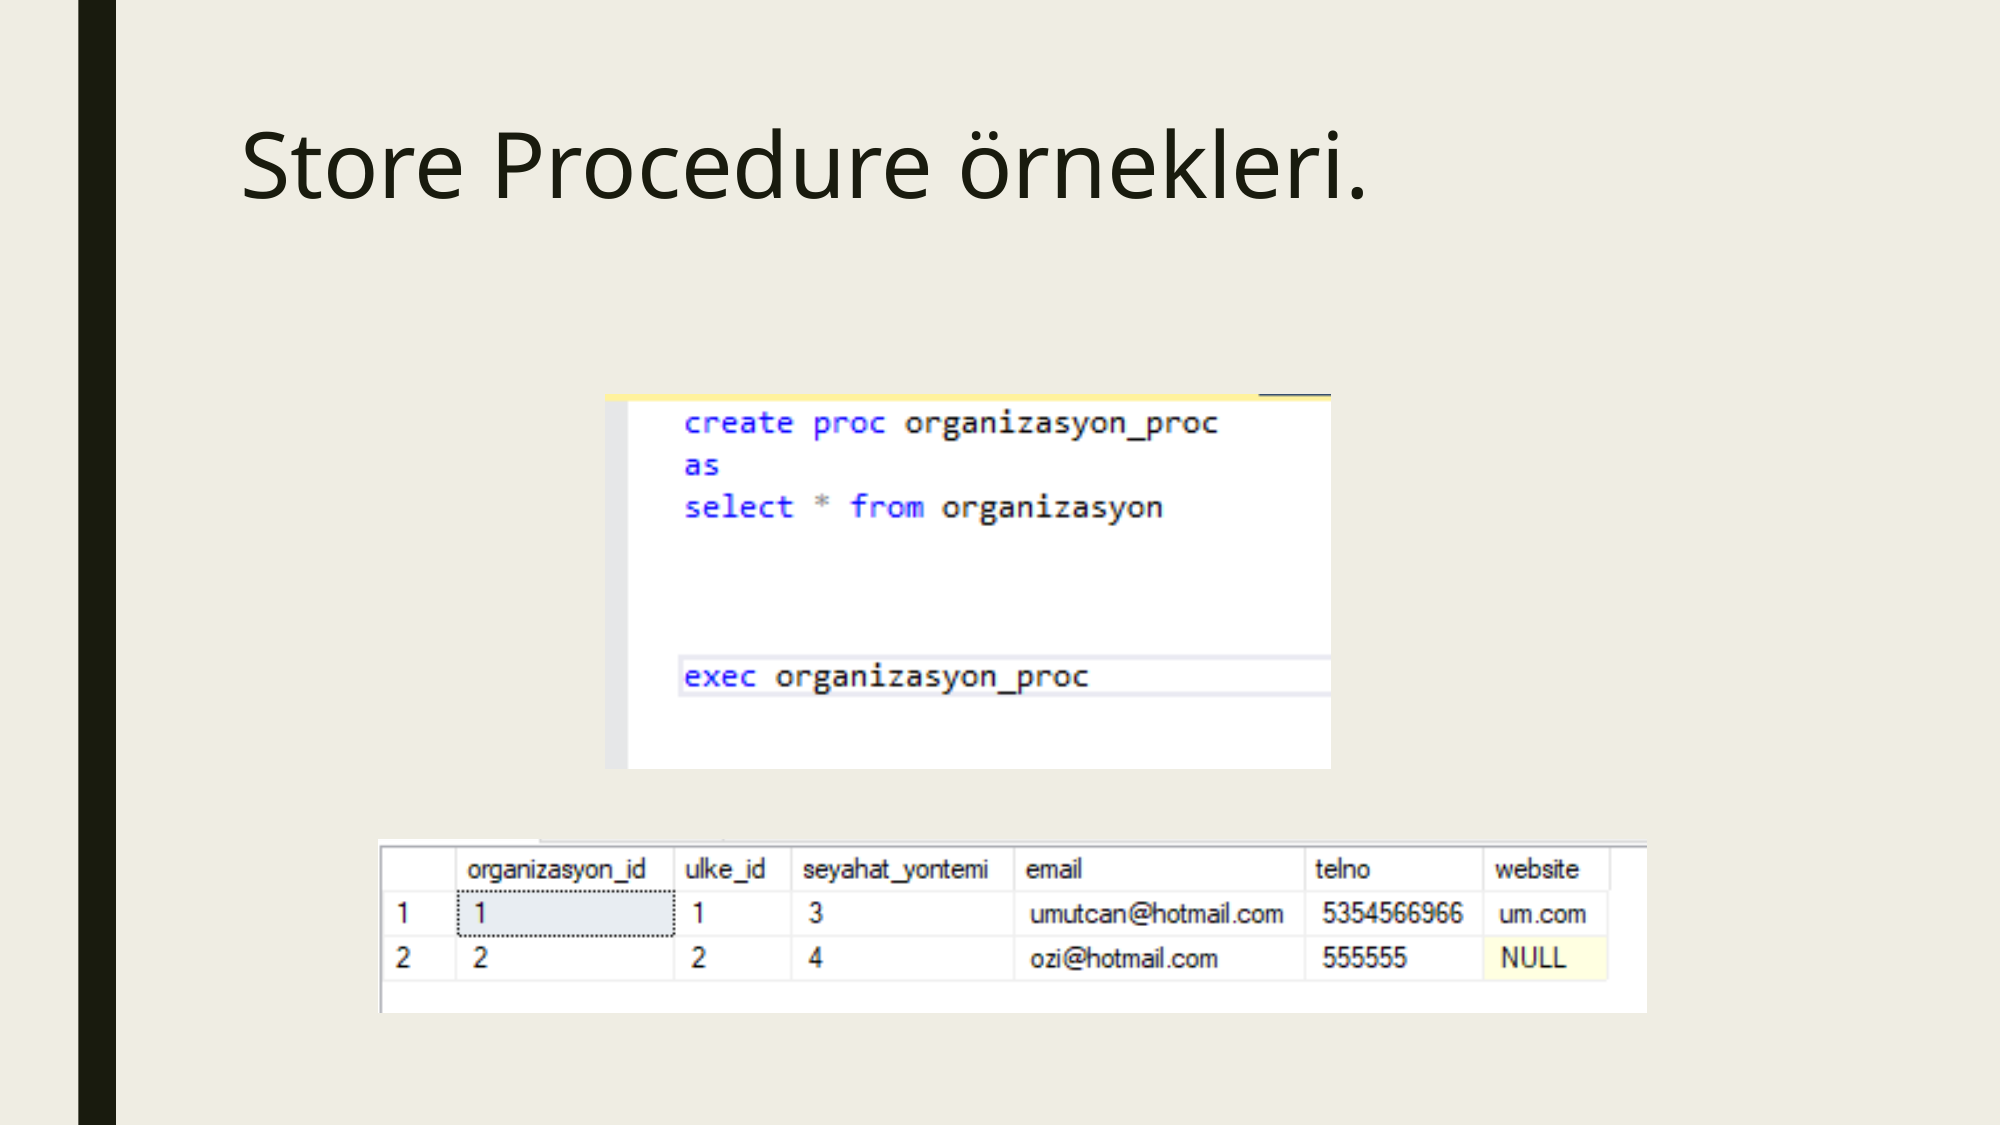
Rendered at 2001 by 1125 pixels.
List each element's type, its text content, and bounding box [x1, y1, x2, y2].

title Store Procedure örnekleri. [225, 112, 1800, 357]
picture [605, 394, 1331, 769]
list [378, 839, 1647, 1013]
